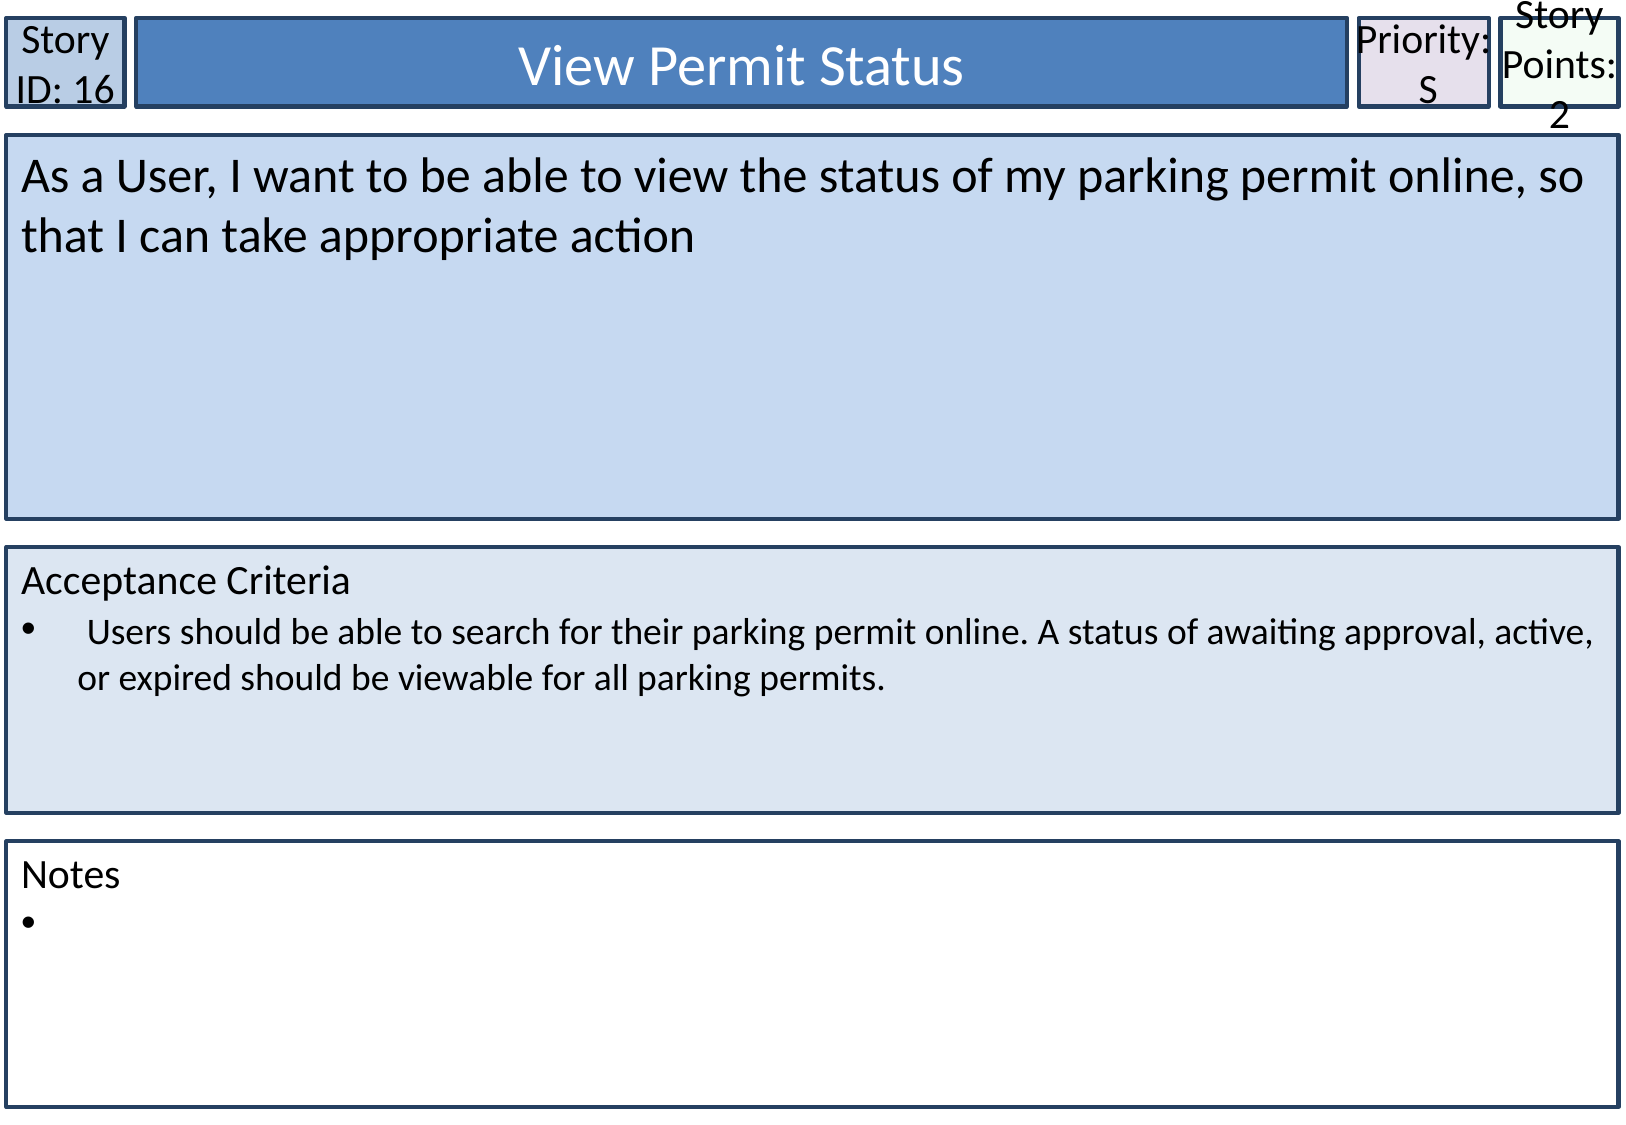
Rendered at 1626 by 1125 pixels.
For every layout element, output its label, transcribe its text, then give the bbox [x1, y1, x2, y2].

text_box Story ID: 16 [4, 16, 127, 109]
text_box Notes [4, 839, 1621, 1109]
text_box As a User, I want to be able to view the status of my parking permit online, so that I can take appropriate action [4, 133, 1621, 521]
text_box Story Points: 2 [1498, 16, 1621, 109]
text_box View Permit Status [134, 16, 1349, 109]
text_box Acceptance Criteria Users should be able to search for their parking permit online. A status of awaiting approval, active, or expired should be viewable for all parking permits. [4, 545, 1621, 815]
text_box Priority: S [1357, 16, 1491, 109]
